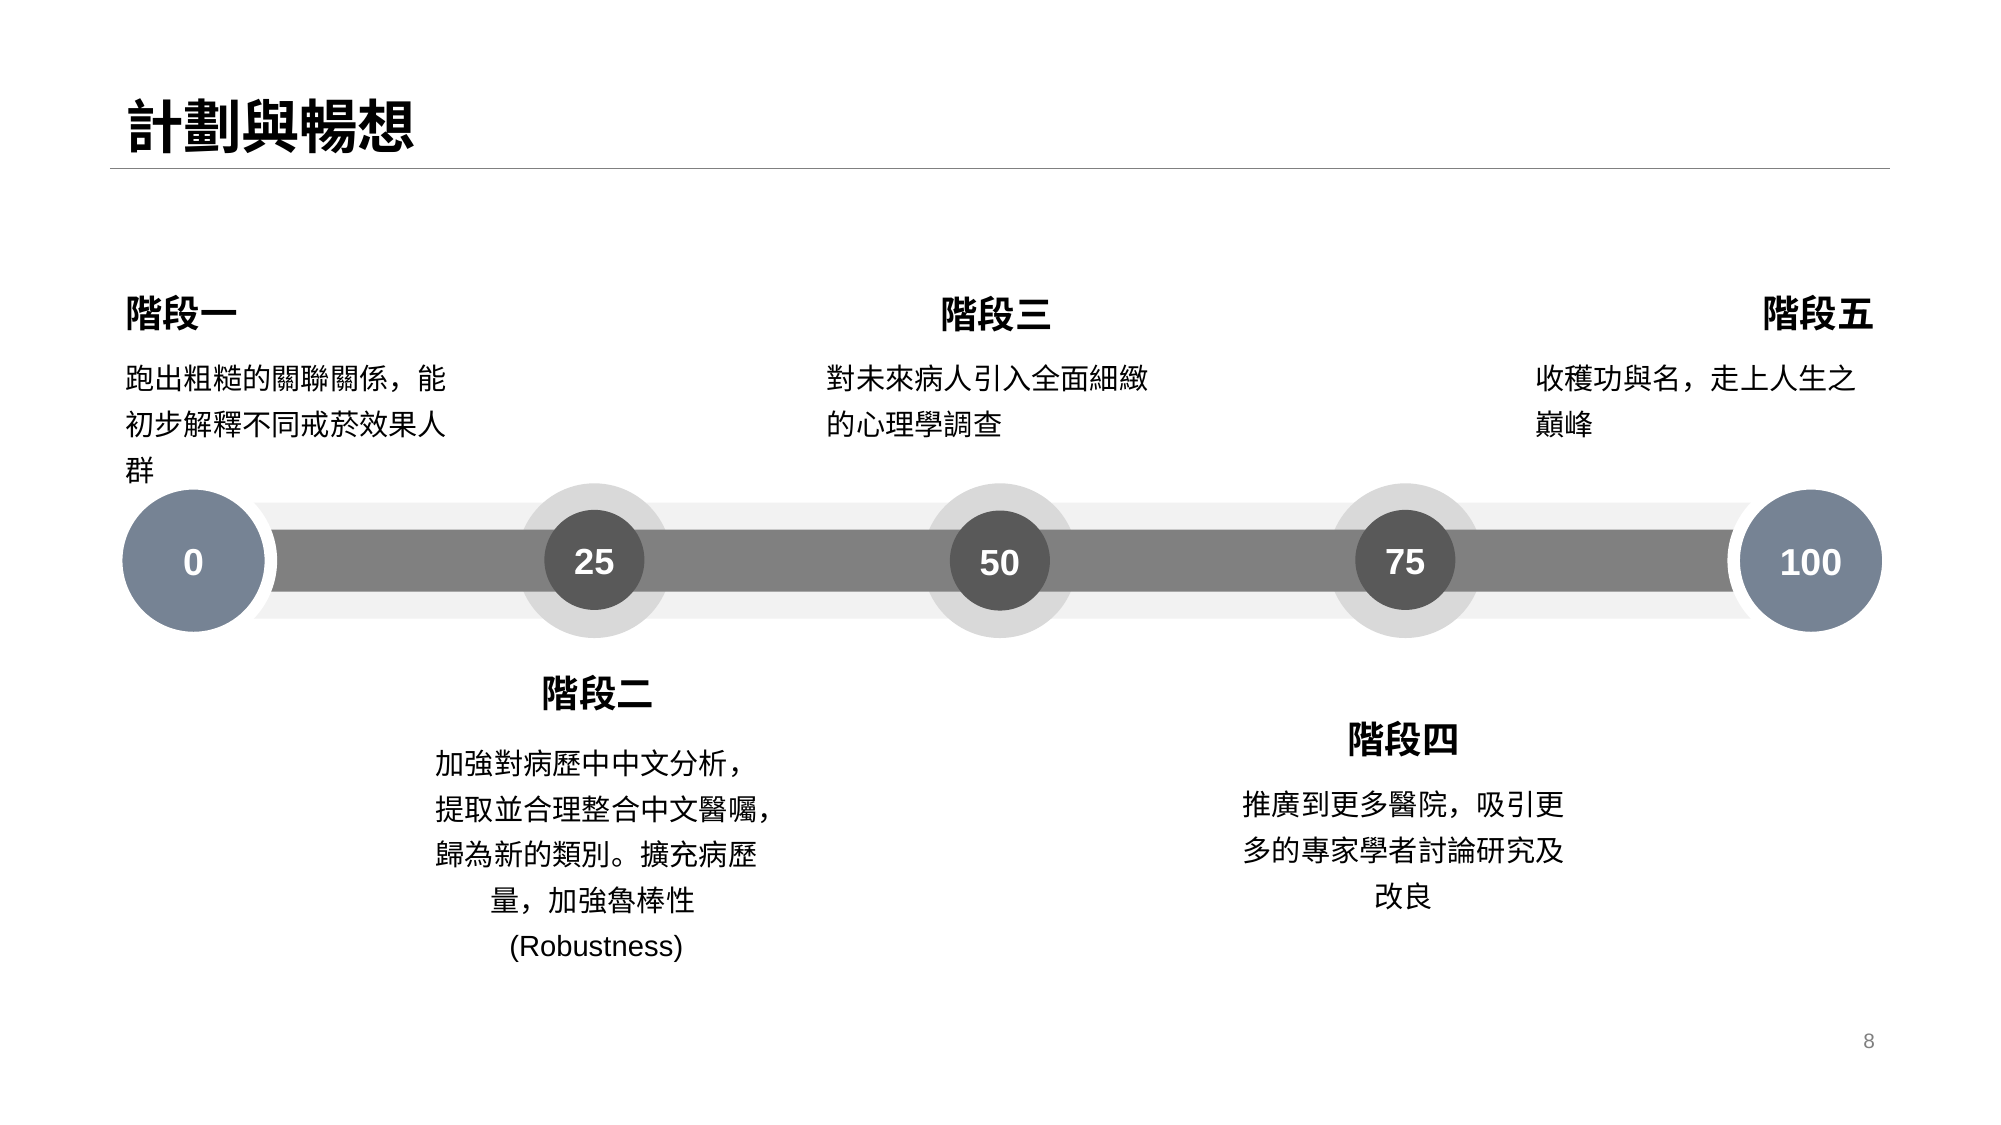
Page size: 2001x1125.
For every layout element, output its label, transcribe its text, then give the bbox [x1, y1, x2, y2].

title 計劃與暢想 [109, 0, 1890, 169]
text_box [110, 267, 1890, 1005]
slide_number 8 [1412, 1023, 1890, 1058]
